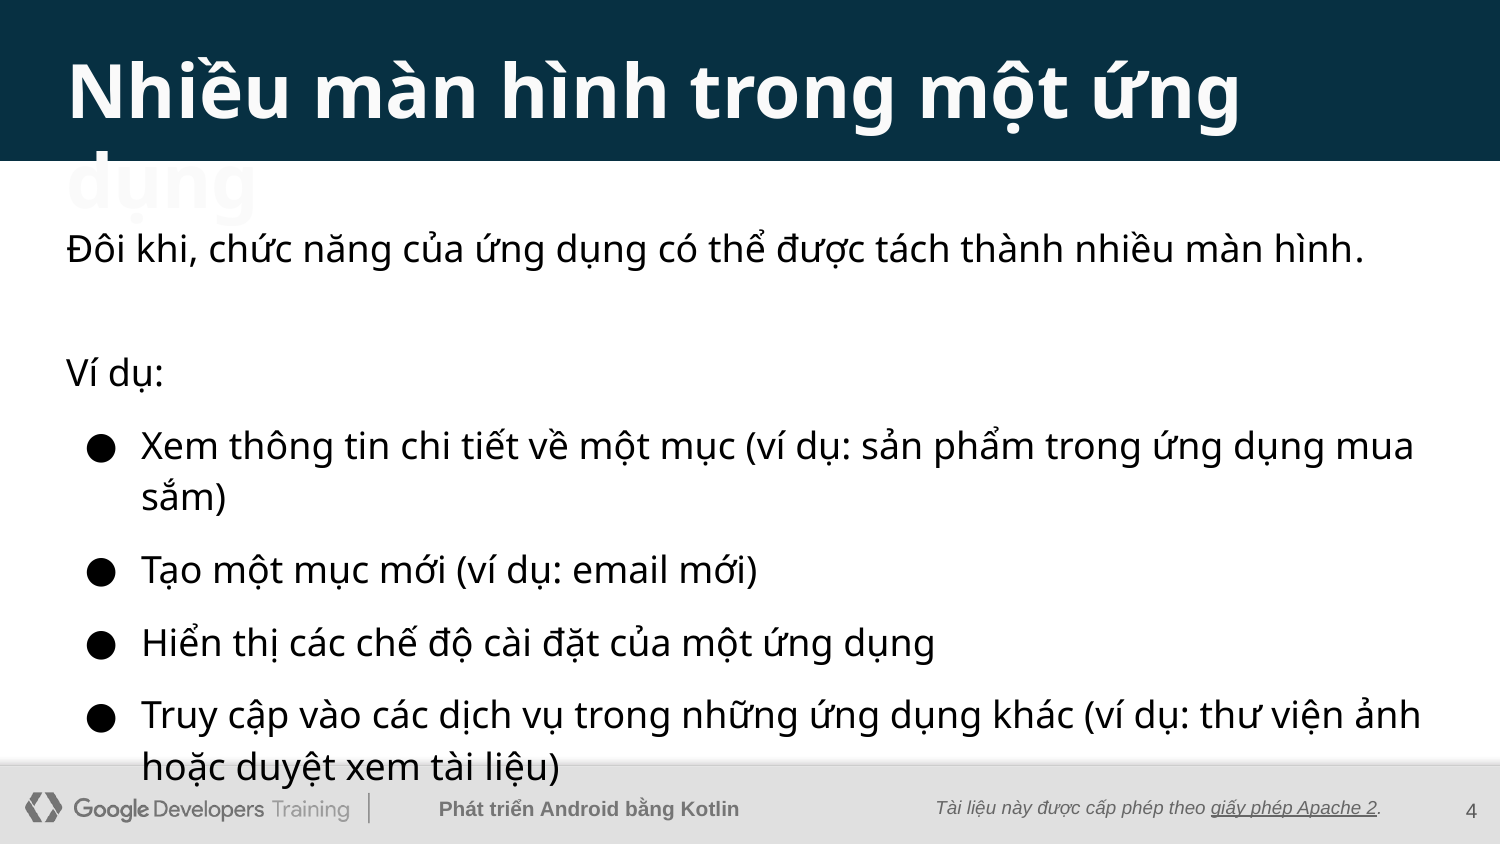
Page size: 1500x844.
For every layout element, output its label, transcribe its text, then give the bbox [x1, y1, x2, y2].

picture [0, 161, 1500, 844]
title Nhiều màn hình trong một ứng dụng [51, 28, 1449, 122]
list Đôi khi, chức năng của ứng dụng có thể được tách thành nhiều màn hình. Ví dụ: Xem thông tin chi tiết về một mục (ví dụ: sản phẩm trong ứng dụng mua sắm) Tạo một mục mới (ví dụ: email mới) Hiển thị các chế độ cài đặt của một ứng dụng Truy cập vào các dịch vụ trong những ứng dụng khác (ví dụ: thư viện ảnh hoặc duyệt xem tài liệu) [51, 202, 1449, 730]
slide_number ‹#› [1402, 777, 1493, 842]
